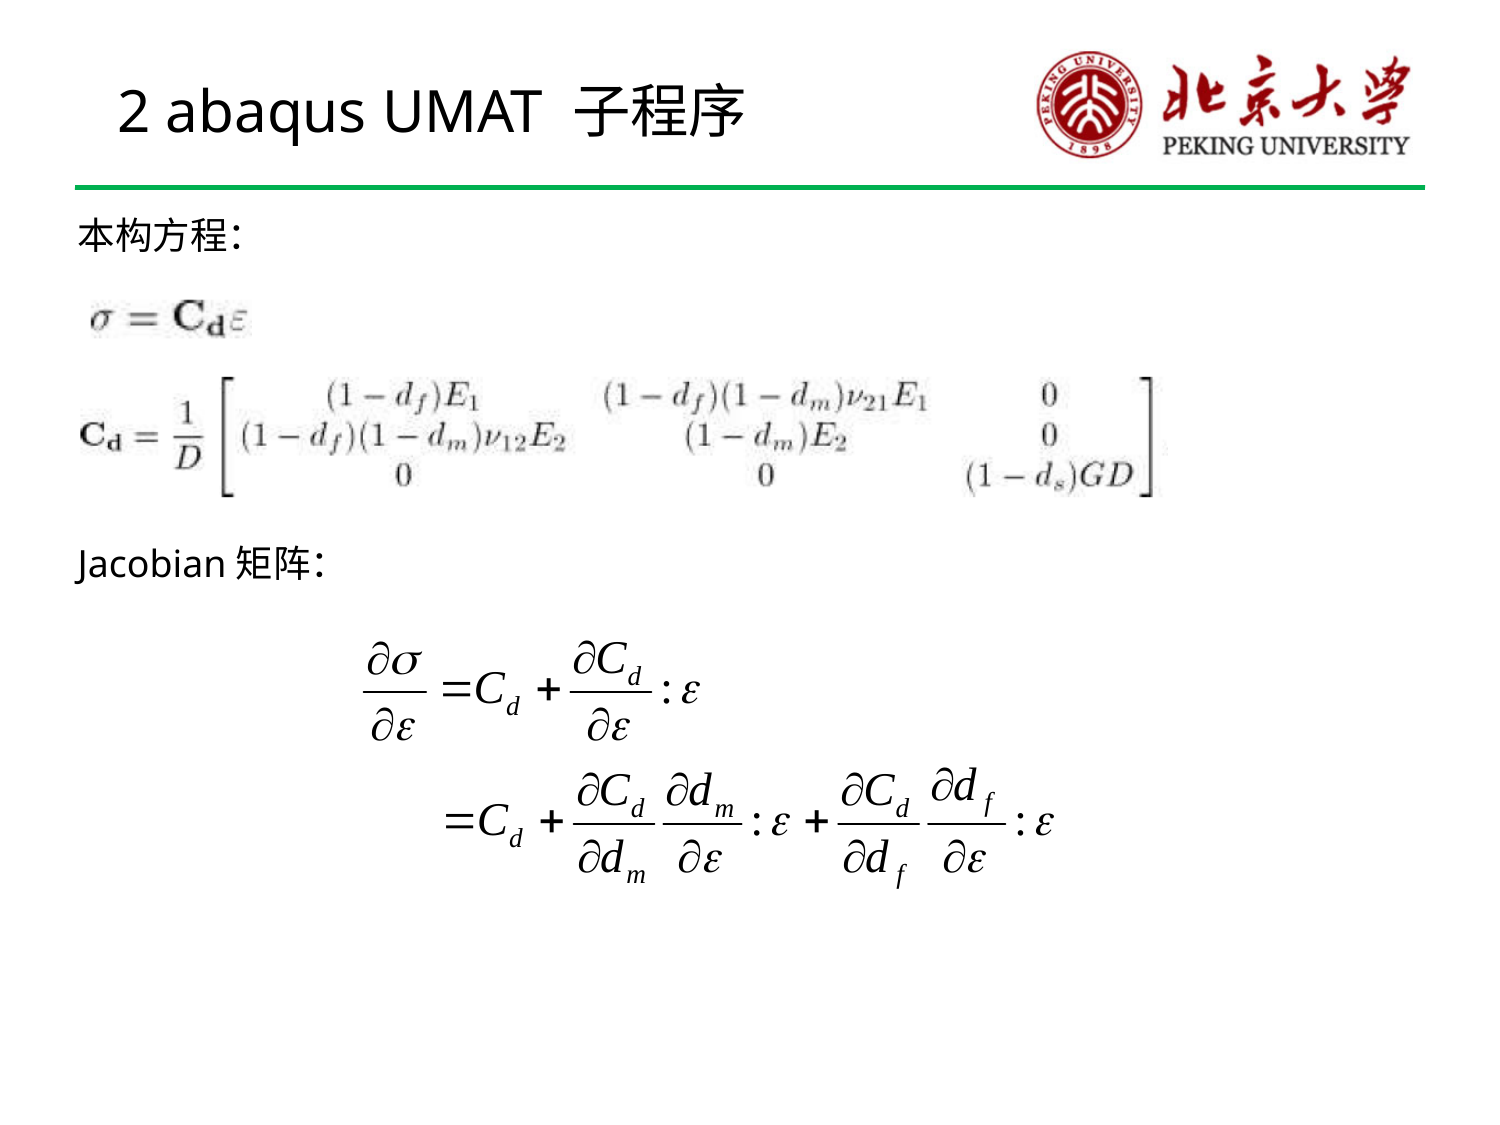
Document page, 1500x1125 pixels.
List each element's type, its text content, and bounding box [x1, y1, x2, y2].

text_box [355, 627, 1066, 901]
text_box 本构方程： [63, 204, 300, 265]
text_box 2 abaqus UMAT 子程序 [102, 67, 981, 152]
text_box Jacobian矩阵： [62, 532, 428, 592]
picture [1022, 39, 1425, 167]
picture [62, 289, 1168, 507]
